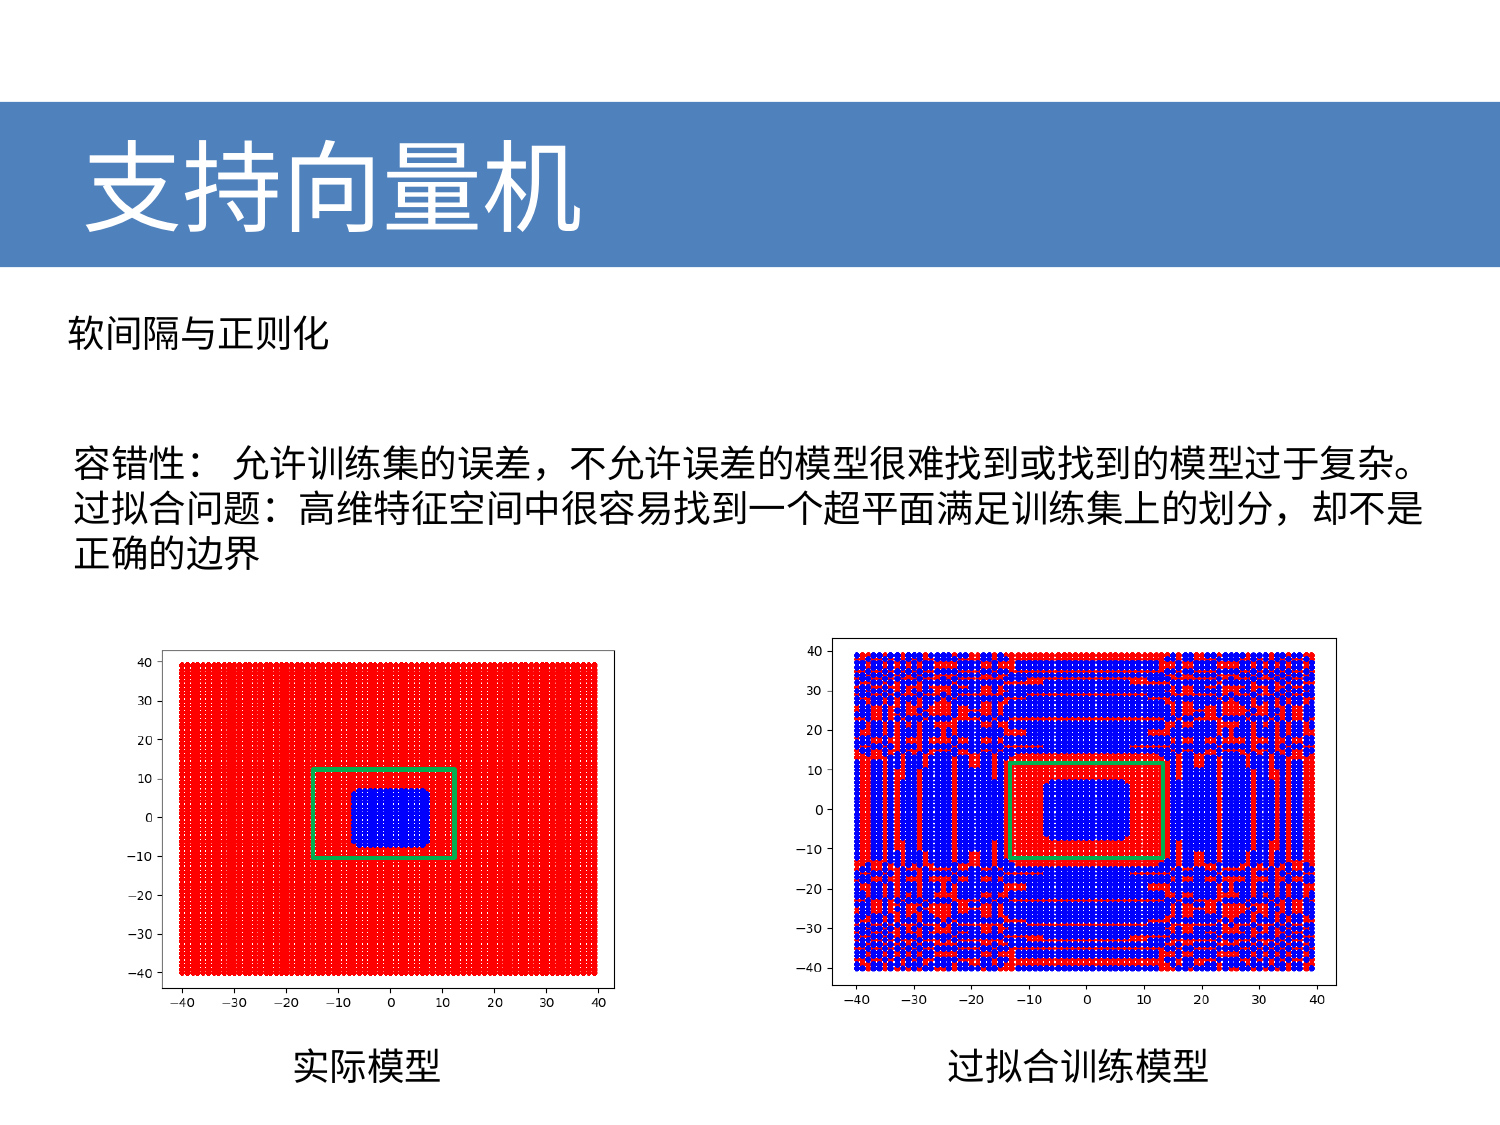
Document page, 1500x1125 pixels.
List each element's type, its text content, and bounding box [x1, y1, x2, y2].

picture [749, 583, 1400, 1035]
title 支持向量机 [0, 101, 1500, 268]
text_box 容错性： 允许训练集的误差，不允许误差的模型很难找到或找到的模型过于复杂。 过拟合问题：高维特征空间中很容易找到一个超平面满足训练集上的划分，却不是正确的边界 [58, 432, 1442, 583]
text_box 过拟合训练模型 [933, 1042, 1241, 1096]
picture [88, 597, 672, 1036]
text_box 软间隔与正则化 [53, 302, 561, 363]
text_box 实际模型 [277, 1043, 585, 1096]
